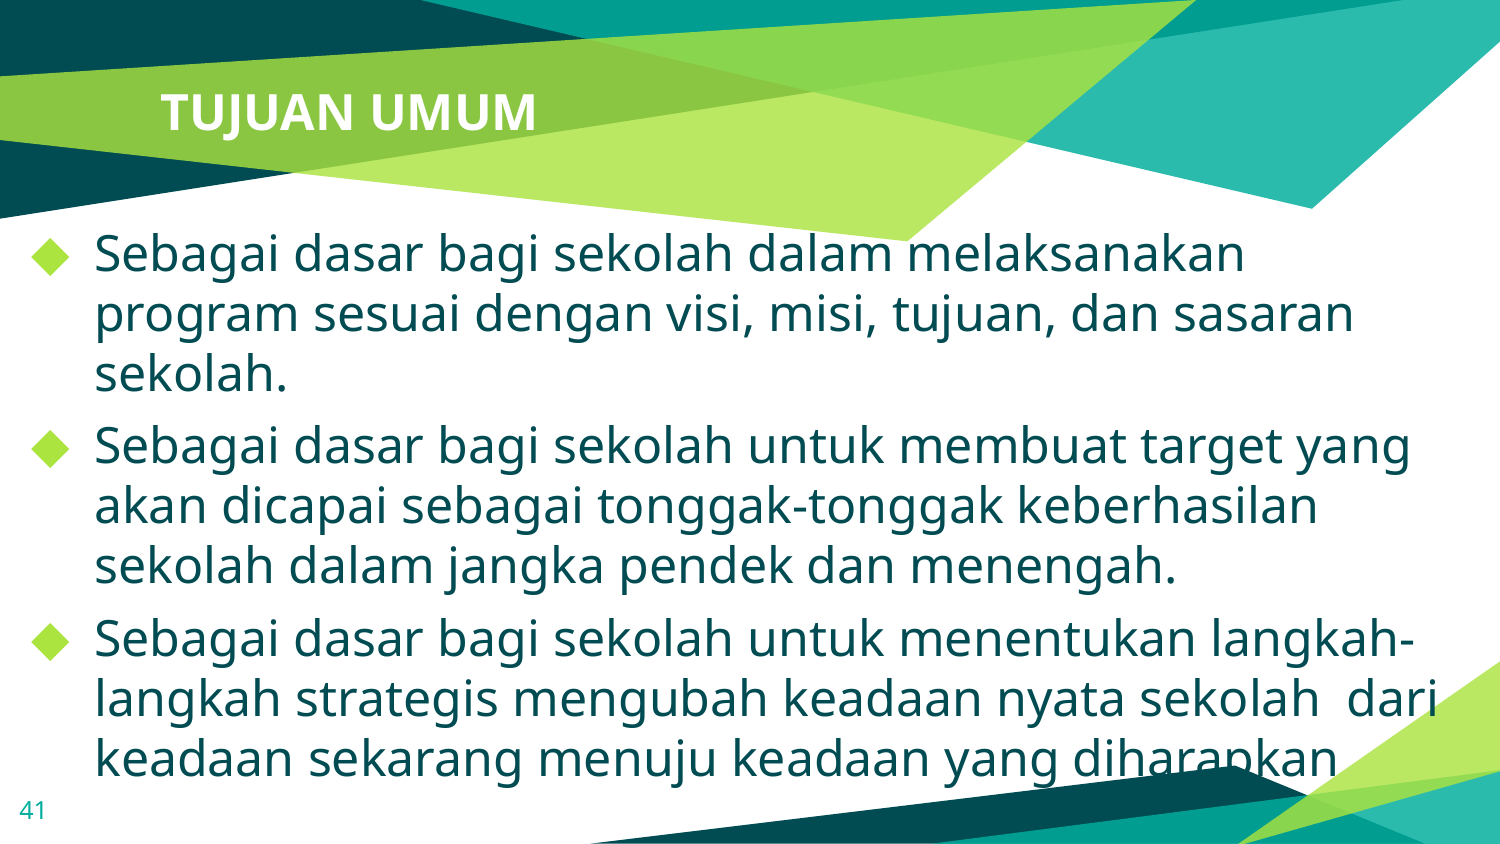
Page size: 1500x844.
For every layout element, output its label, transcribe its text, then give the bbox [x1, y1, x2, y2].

list Sebagai dasar bagi sekolah dalam melaksanakan program sesuai dengan visi, misi, tujuan, dan sasaran sekolah. Sebagai dasar bagi sekolah untuk membuat target yang akan dicapai sebagai tonggak-tonggak keberhasilan sekolah dalam jangka pendek dan menengah. Sebagai dasar bagi sekolah untuk menentukan langkah-langkah strategis mengubah keadaan nyata sekolah dari keadaan sekarang menuju keadaan yang diharapkan [4, 205, 1465, 752]
slide_number 41 [4, 779, 95, 844]
title TUJUAN UMUM [145, 65, 1355, 205]
